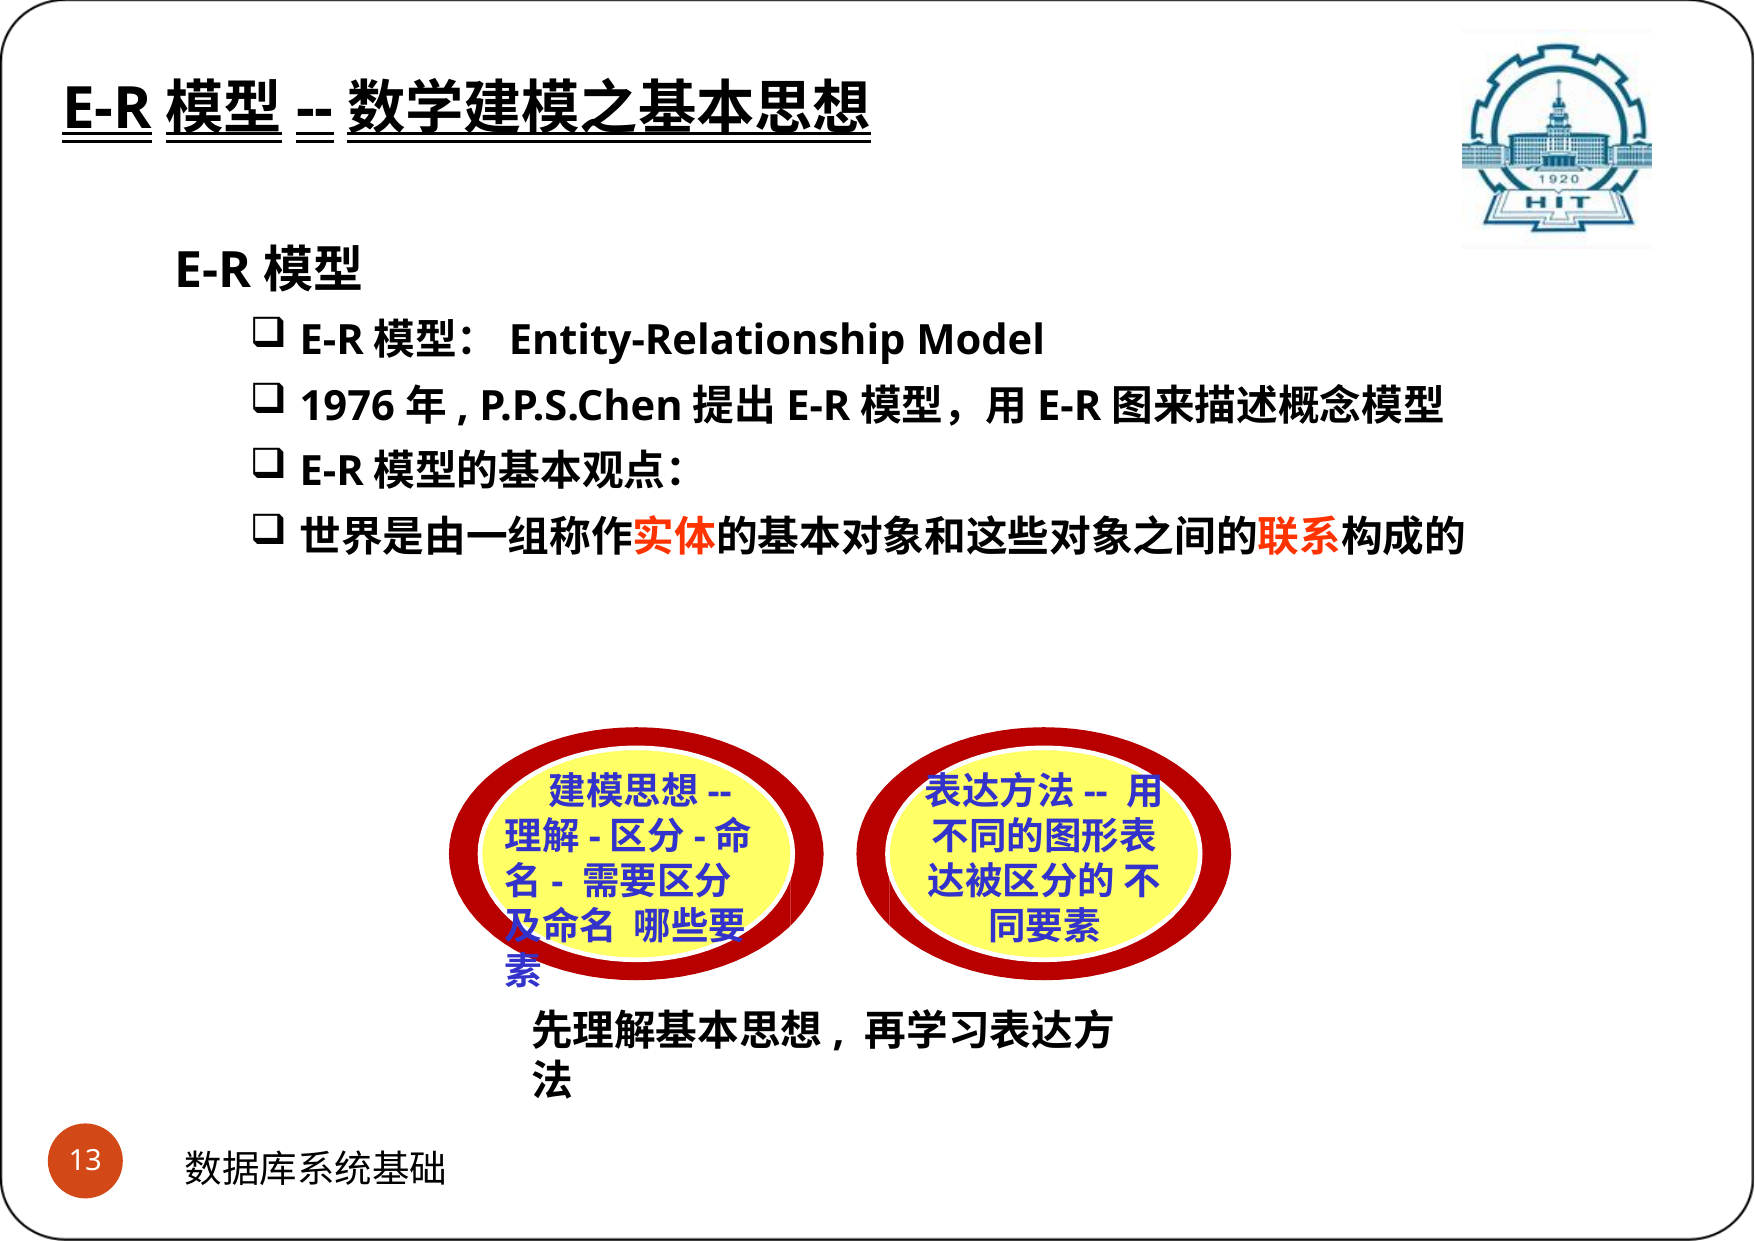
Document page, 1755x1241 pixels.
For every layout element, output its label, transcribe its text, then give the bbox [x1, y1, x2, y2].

title E-R模型--数据建模之基本思想 (1)E-R模型首先是一种数据建模的思想 [146, 113, 1557, 321]
text_box E-R模型--数学建模之基本思想 [39, 62, 1015, 148]
text_box 先理解基本思想, 再学习表达方法 [528, 1003, 1141, 1104]
text_box [918, 948, 1169, 981]
text_box [1178, 799, 1201, 909]
text_box [856, 727, 1232, 943]
text_box 建模思想-- 理解-区分-命名- 需要区分及命名 哪些要素 [502, 767, 770, 993]
text_box E-R模型 E-R模型：Entity-Relationship Model 1976年, P.P.S.Chen提出E-R模型，用E-R图来描述概念模型 E-R模型的基本观点： 世界是由一组称作实体的基本对象和这些对象之间的联系构成的 [172, 321, 1469, 560]
text_box [480, 799, 502, 908]
text_box [887, 799, 910, 909]
picture [0, 0, 1755, 1241]
text_box [971, 948, 1116, 960]
text_box [448, 727, 824, 943]
text_box 表达方法-- 用不同的图形表 达被区分的 不同要素 [910, 767, 1178, 948]
text_box [770, 798, 793, 909]
text_box [954, 747, 1134, 767]
text_box [546, 747, 726, 767]
